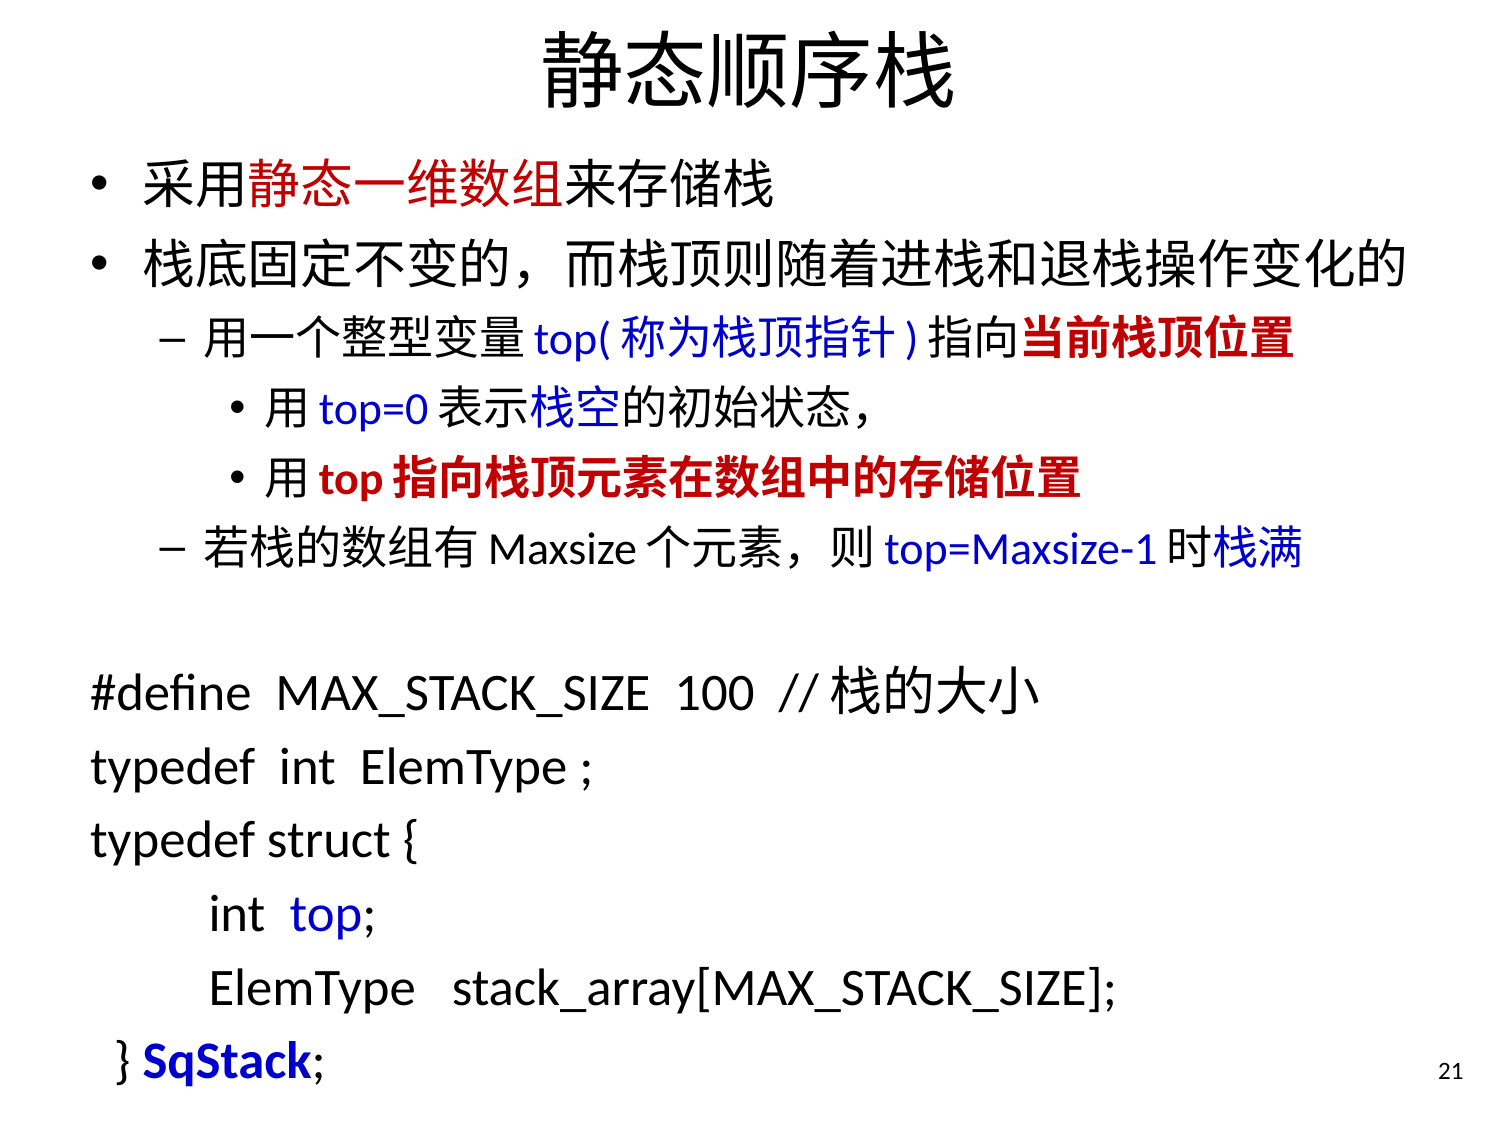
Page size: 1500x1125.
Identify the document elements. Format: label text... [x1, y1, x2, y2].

title 静态顺序栈 [73, 0, 1424, 138]
slide_number 20 [1423, 1046, 1500, 1125]
list 采用静态一维数组来存储栈 栈底固定不变的，而栈顶则随着进栈和退栈操作变化的 用一个整型变量top(称为栈顶指针)指向当前栈顶位置 用top=0表示栈空的初始状态， 用top指向栈顶元素在数组中的存储位置 若栈的数组有Maxsize个元素，则top=Maxsize-1时栈满 #define MAX_STACK_SIZE 100 //栈的大小 typedef int ElemType ; typedef struct { int top; ElemType stack_array[MAX_STACK_SIZE]; } SqStack; [75, 137, 1425, 1125]
